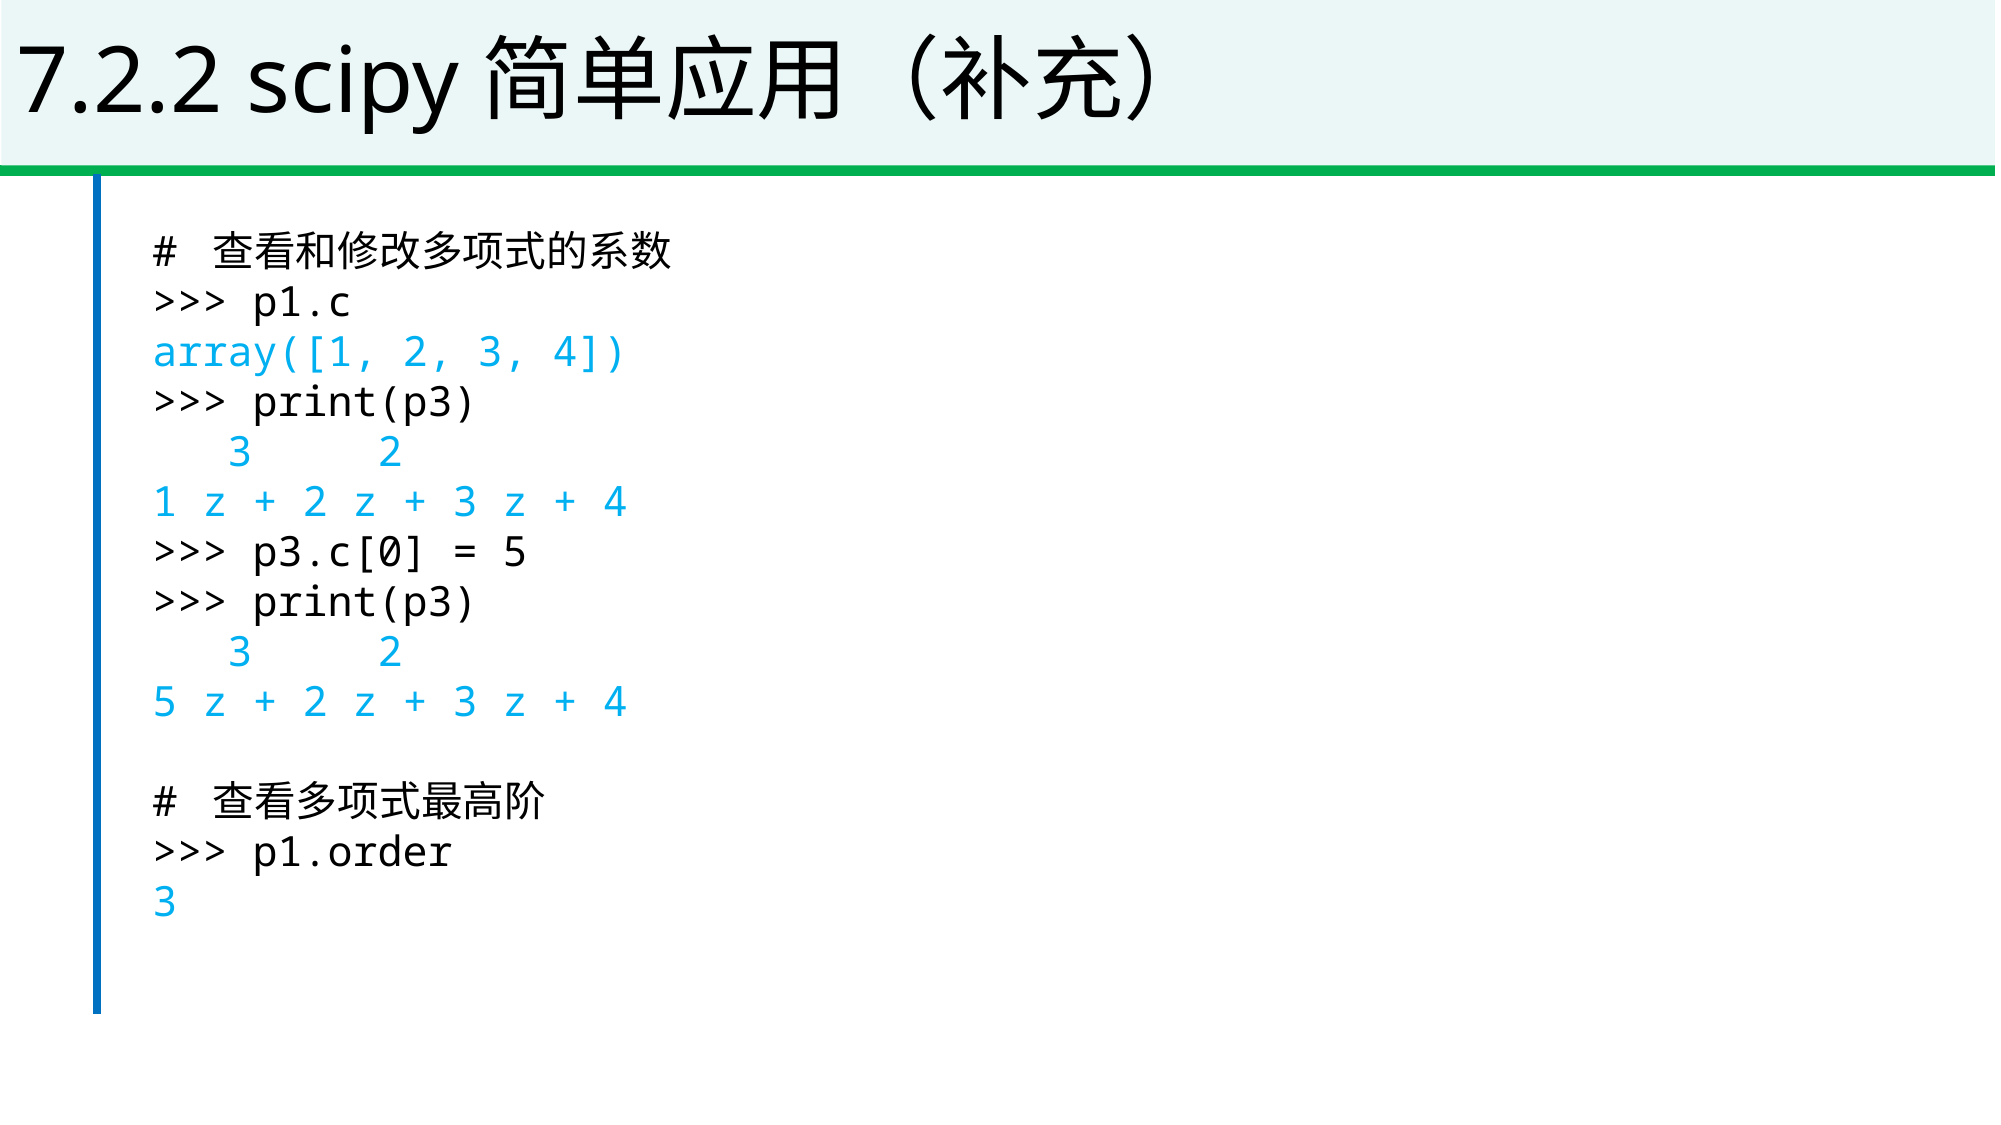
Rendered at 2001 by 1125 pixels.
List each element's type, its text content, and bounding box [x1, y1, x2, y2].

title 7.2.2 scipy简单应用（补充） [1, 0, 1995, 166]
list # 查看和修改多项式的系数 >>> p1.c array([1, 2, 3, 4]) >>> print(p3) 3 2 1 z + 2 z + 3 z + 4 >>> p3.c[0] = 5 >>> print(p3) 3 2 5 z + 2 z + 3 z + 4 # 查看多项式最高阶 >>> p1.order 3 [137, 216, 1863, 978]
